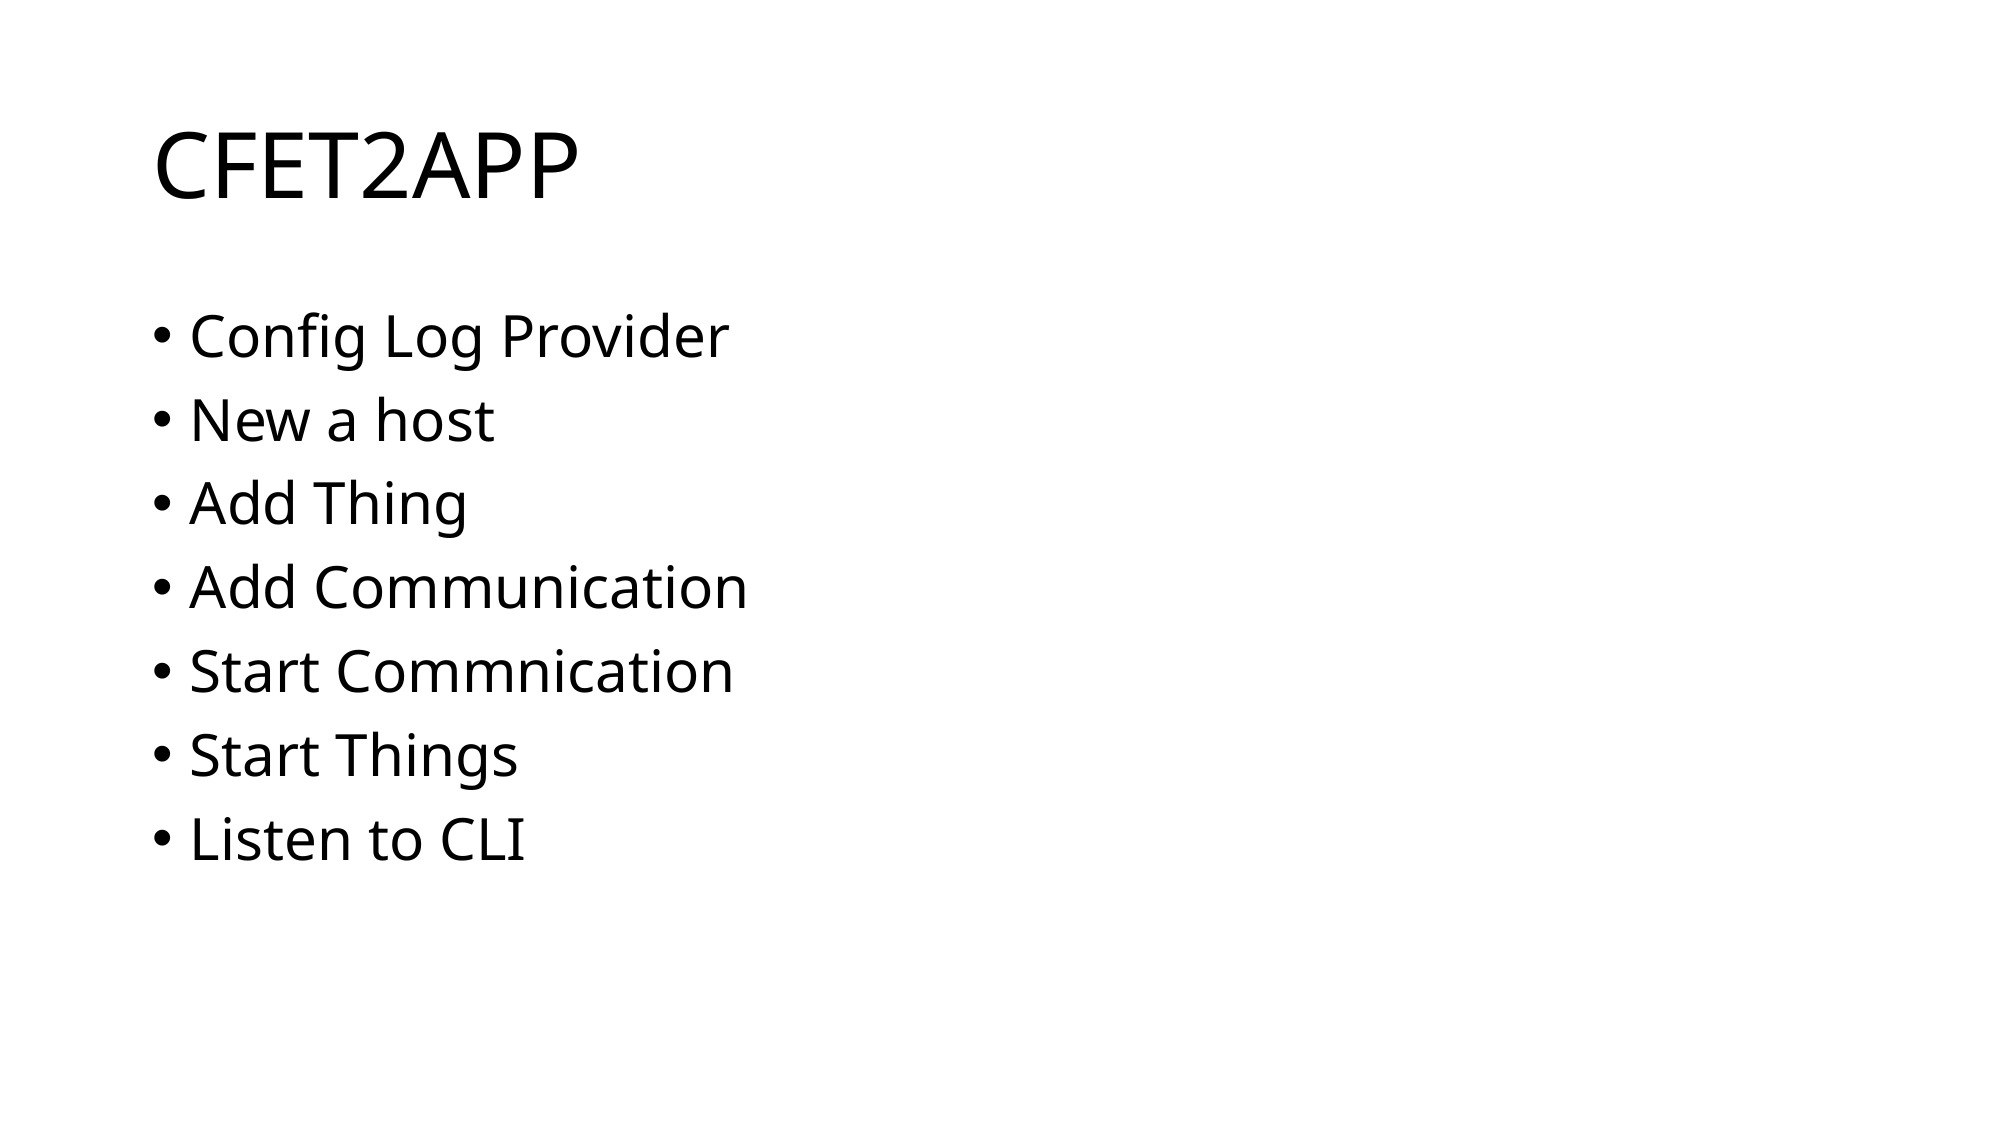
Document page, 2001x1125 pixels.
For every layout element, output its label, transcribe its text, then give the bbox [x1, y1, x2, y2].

list Config Log Provider New a host Add Thing Add Communication Start Commnication Start Things Listen to CLI [137, 299, 1863, 1014]
title CFET2APP [137, 59, 1863, 278]
